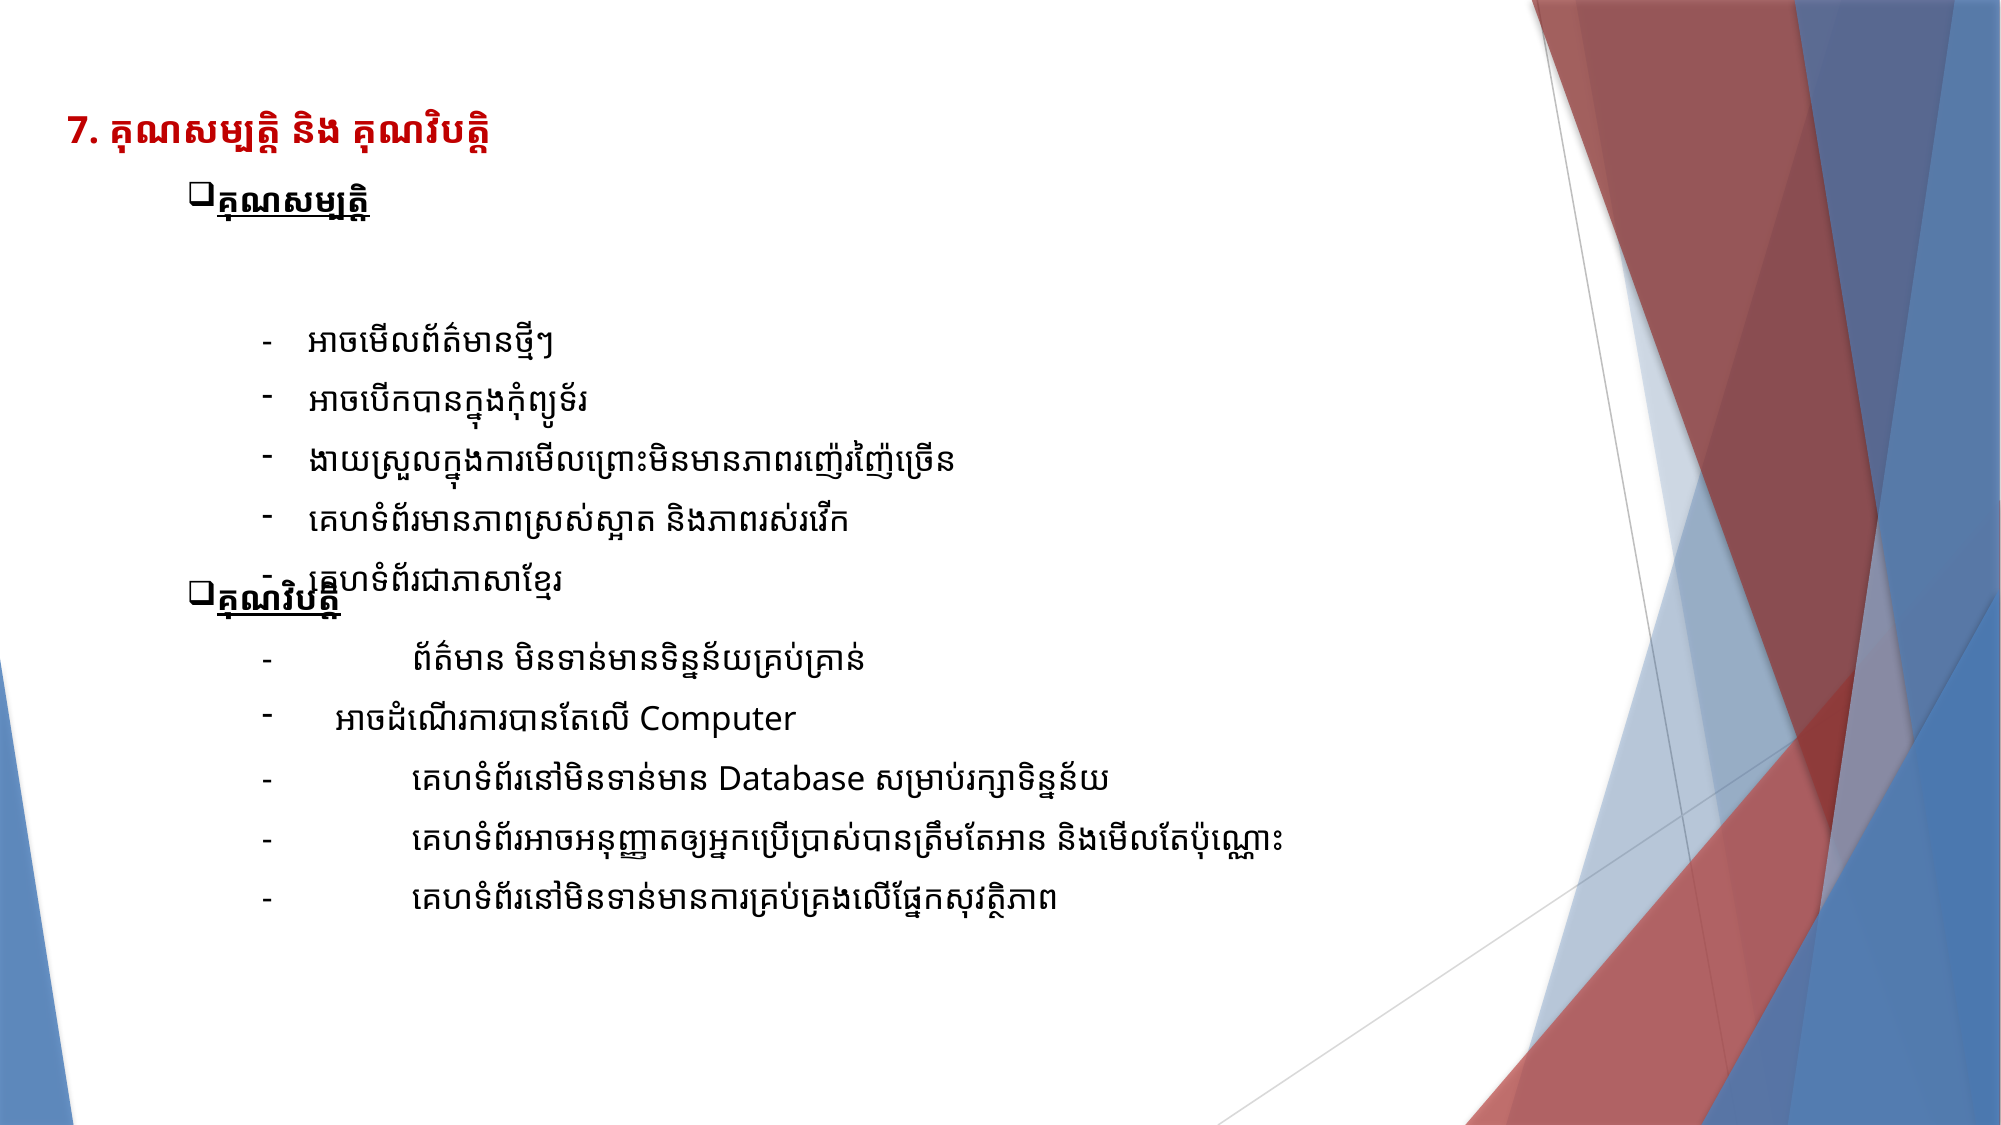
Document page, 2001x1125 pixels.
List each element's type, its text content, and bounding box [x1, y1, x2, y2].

text_box គុណសម្បត្តិ - ​ អាចមើលព័ត៌មានថ្មីៗ​ អាចបើកបានក្នុងកុំព្យូទ័រ ងាយស្រួលក្នុងការមើលព្រោះមិនមានភាពរញ៉េរញ៉ៃច្រើន គេហទំព័រមានភាពស្រស់ស្អាត និងភាពរស់រវើក គេហទំព័រជាភាសាខ្មែរ [172, 151, 1762, 711]
text_box 7. គុណសម្បត្តិ និង គុណវិបត្តិ [51, 98, 507, 159]
text_box គុណវិបត្តិ - ព័ត៌មាន មិនទាន់មានទិន្នន័យគ្រប់គ្រាន់ អាចដំណើរការបានតែលើ Computer - គេហទំព័រនៅមិនទាន់មាន Database សម្រាប់រក្សាទិន្នន័យ - គេហទំព័រអាចអនុញ្ញាតឲ្យអ្នកប្រើប្រាស់បានត្រឹមតែអាន​ និងមើលតែប៉ុណ្ណោះ - គេហទំព័រនៅមិនទាន់មានការគ្រប់គ្រងលើផ្នែកសុវត្ថិភាព [172, 530, 1680, 964]
